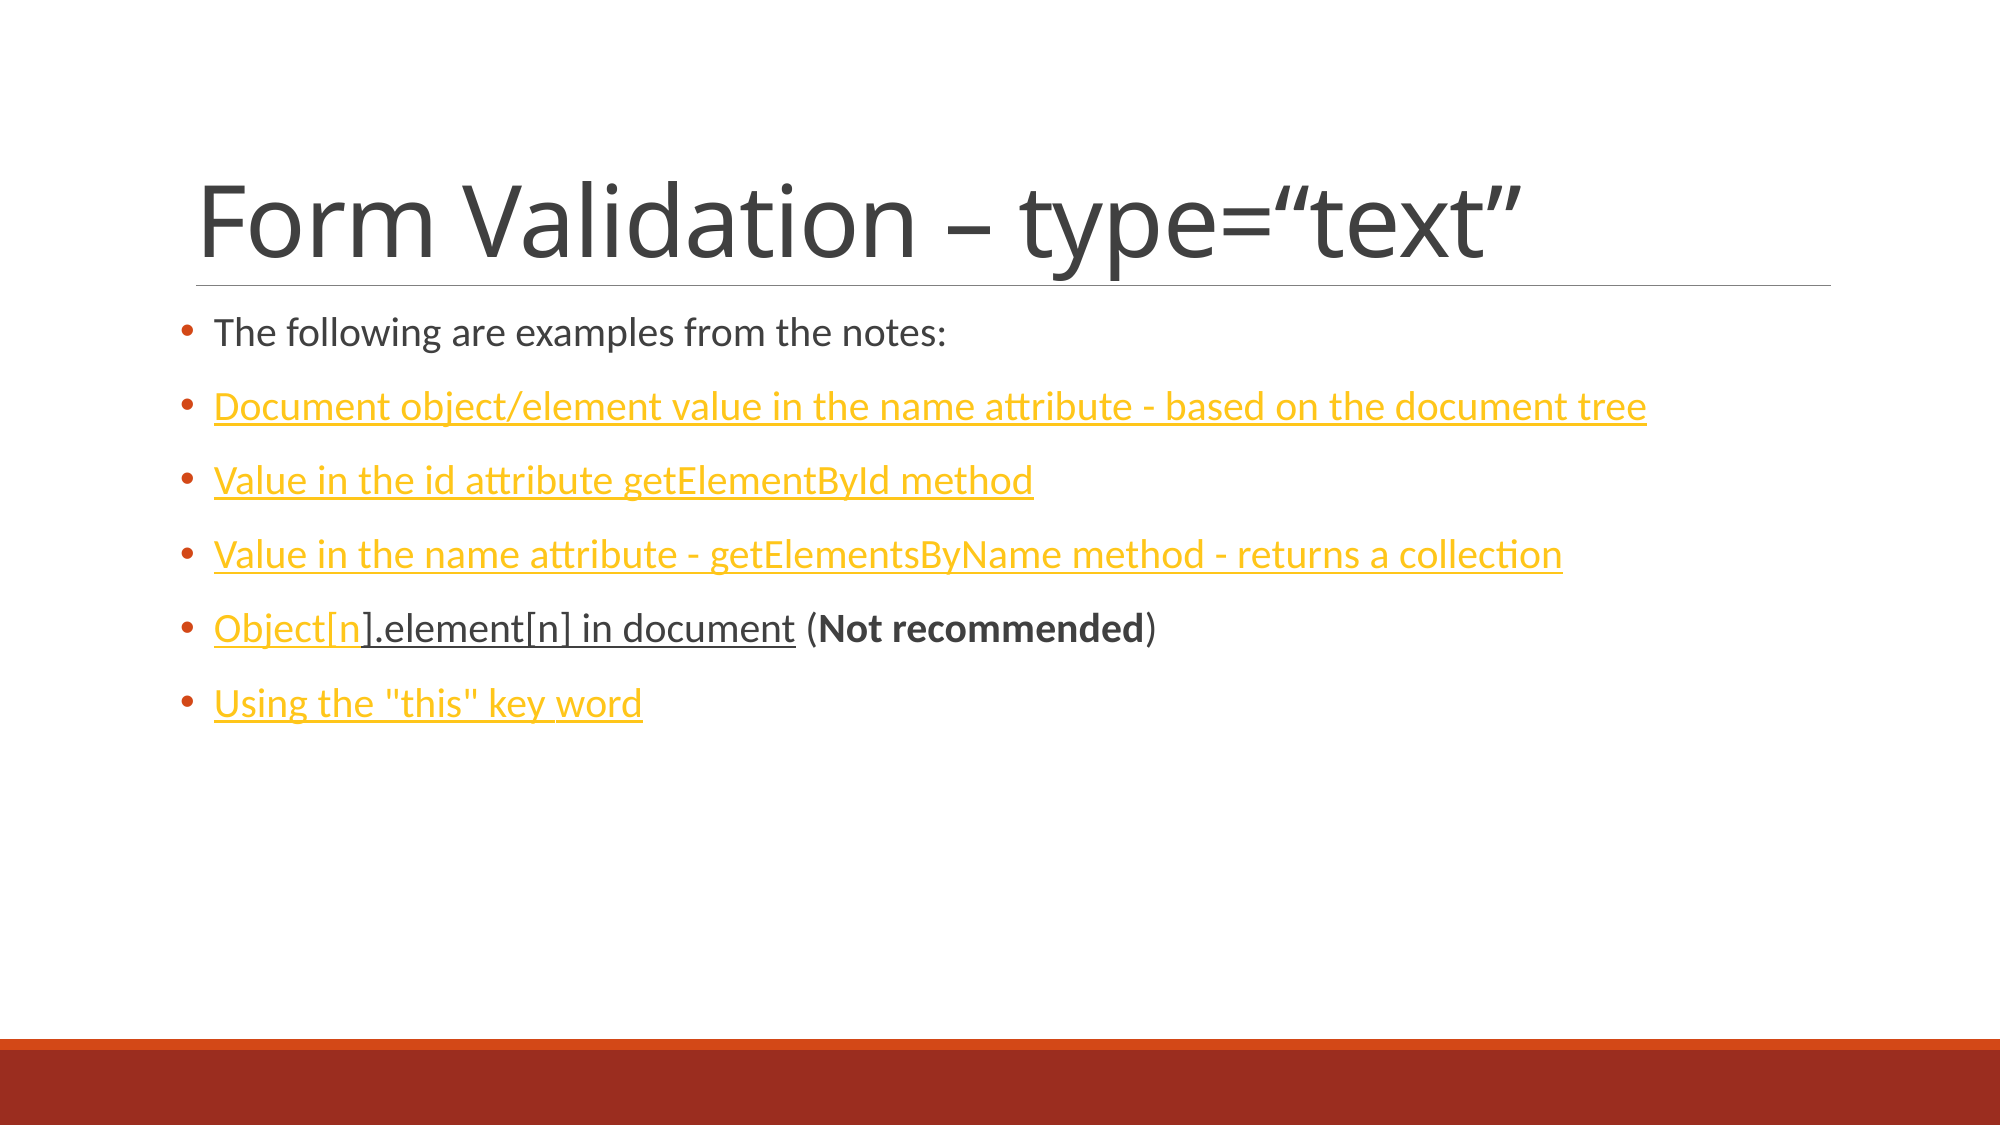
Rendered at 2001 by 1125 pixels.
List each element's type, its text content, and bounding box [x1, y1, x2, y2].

title Form Validation – type=“text” [180, 47, 1830, 285]
list The following are examples from the notes: Document object/element value in the name attribute - based on the document tree Value in the id attribute getElementById method Value in the name attribute - getElementsByName method - returns a collection Object[n].element[n] in document (Not recommended) Using the "this" key word [180, 302, 1830, 963]
